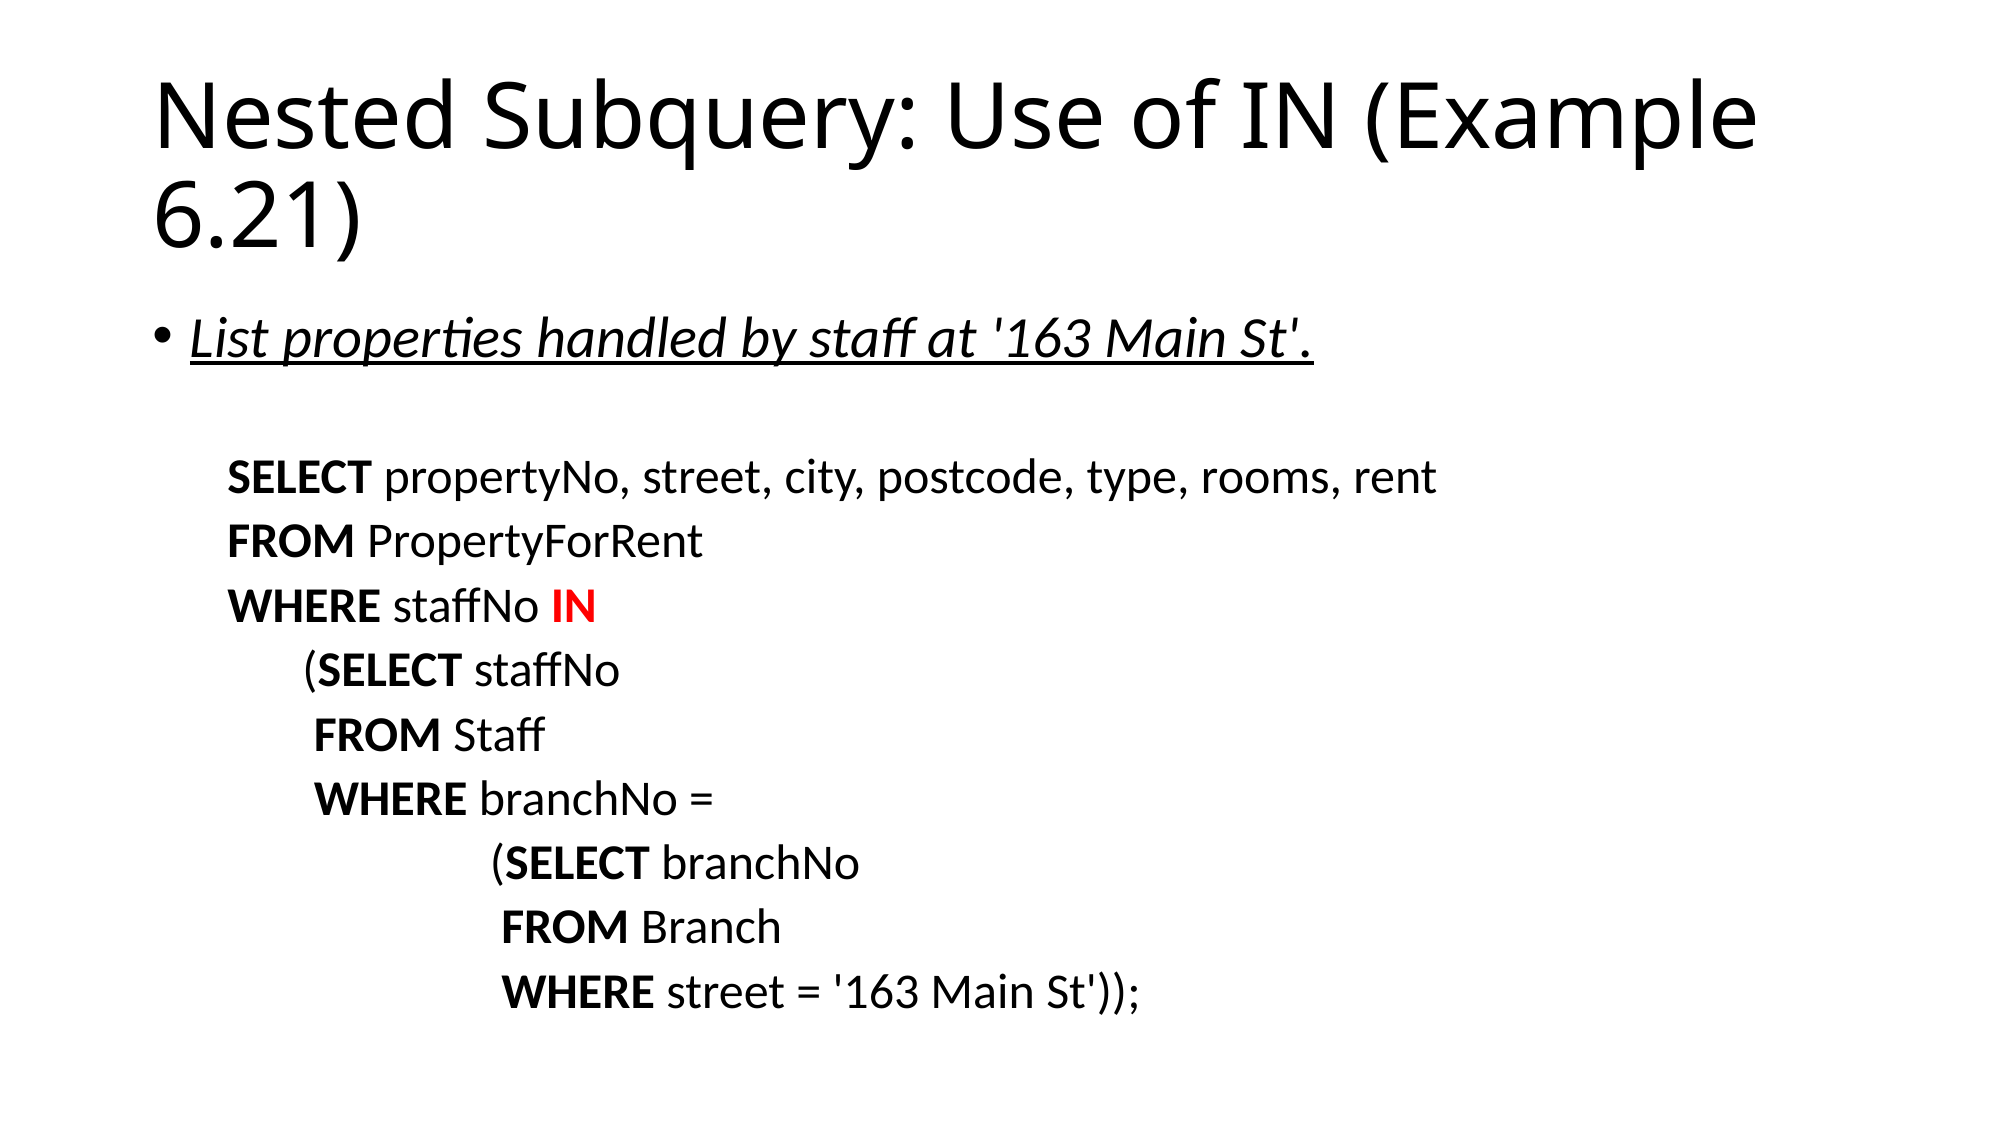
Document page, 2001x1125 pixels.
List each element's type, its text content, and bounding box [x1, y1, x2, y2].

list List properties handled by staff at '163 Main St'. SELECT propertyNo, street, city, postcode, type, rooms, rent FROM PropertyForRent WHERE staffNo IN (SELECT staffNo FROM Staff WHERE branchNo = (SELECT branchNo FROM Branch WHERE street = '163 Main St')); [137, 299, 1863, 1014]
title Nested Subquery: Use of IN (Example 6.21) [137, 59, 1863, 278]
